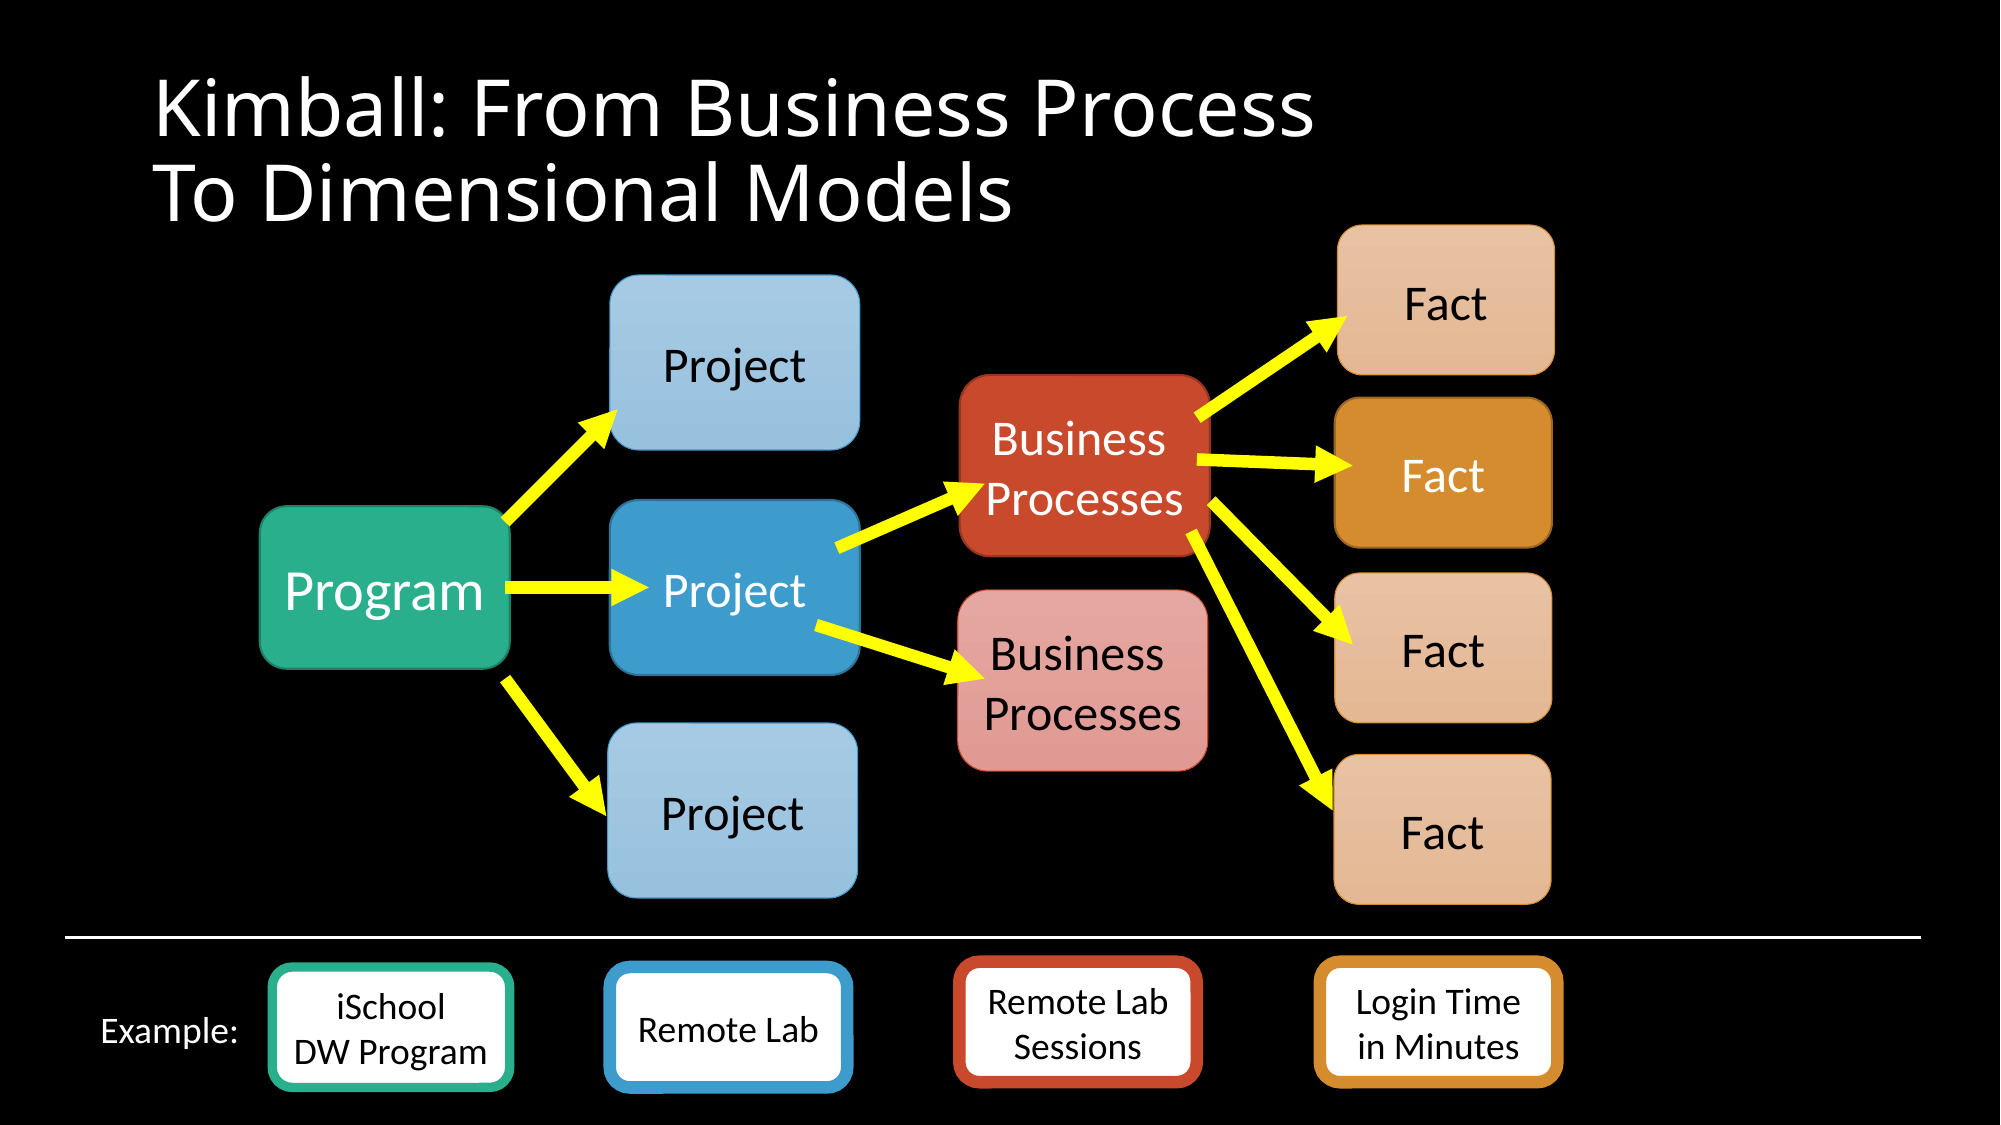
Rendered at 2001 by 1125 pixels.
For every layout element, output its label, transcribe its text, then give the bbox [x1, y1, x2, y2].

text_box Project [609, 274, 861, 451]
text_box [836, 483, 985, 549]
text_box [505, 409, 618, 522]
text_box Fact [1333, 396, 1553, 549]
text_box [1196, 459, 1353, 466]
text_box Fact [1334, 572, 1553, 724]
text_box Project [607, 722, 859, 899]
text_box Login Time in Minutes [1318, 960, 1559, 1084]
text_box iSchool DW Program [271, 965, 511, 1089]
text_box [1211, 500, 1353, 645]
text_box Business Processes [957, 589, 1190, 772]
text_box Program [258, 505, 511, 670]
title Kimball: From Business Process To Dimensional Models [137, 59, 1863, 247]
text_box Fact [1336, 224, 1556, 376]
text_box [1197, 315, 1348, 418]
text_box Remote Lab Sessions [958, 960, 1198, 1084]
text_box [1190, 531, 1333, 811]
text_box Project [608, 498, 861, 677]
text_box Fact [1333, 753, 1552, 905]
text_box Business Processes [958, 373, 1211, 558]
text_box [505, 678, 607, 816]
text_box Example: [85, 998, 255, 1058]
text_box Remote Lab [608, 965, 849, 1089]
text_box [815, 624, 985, 679]
